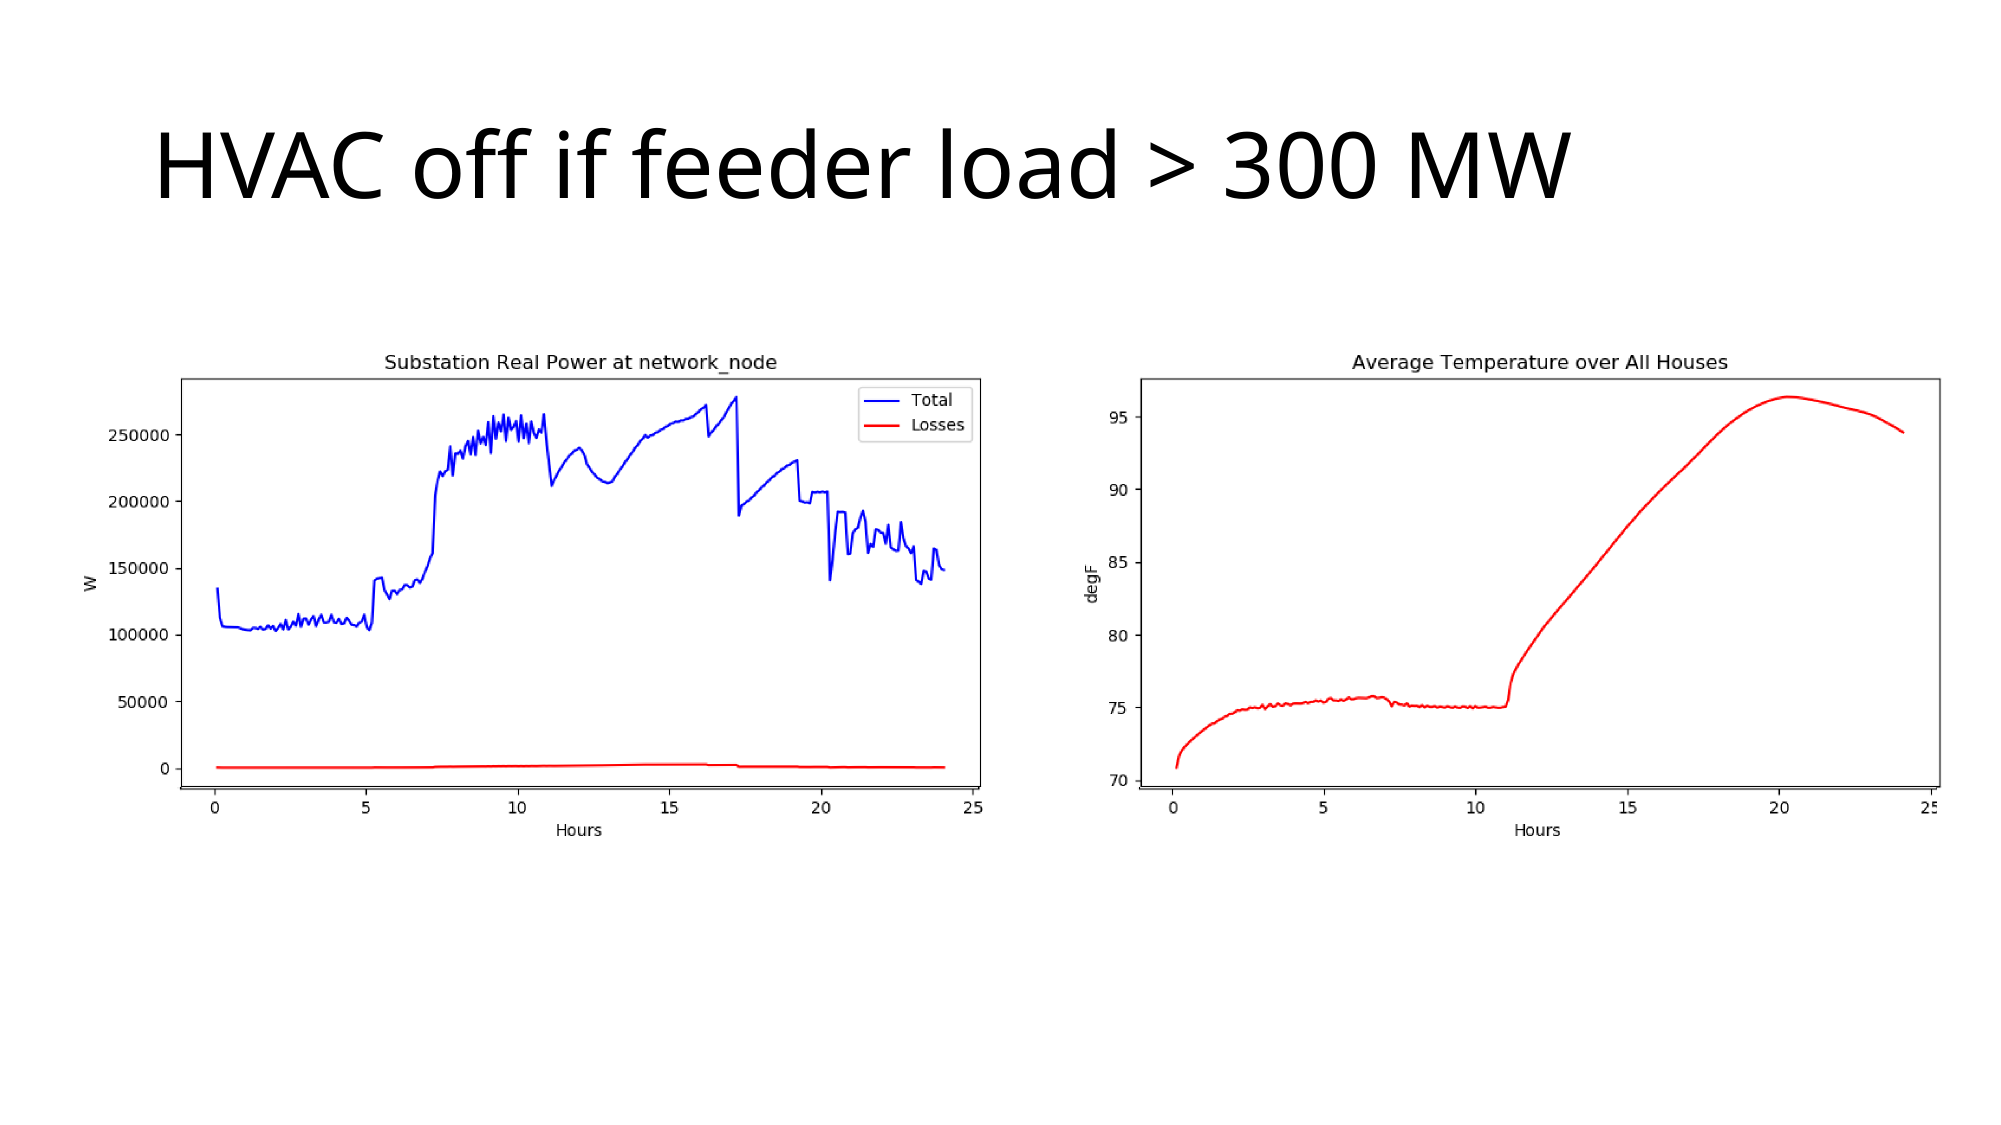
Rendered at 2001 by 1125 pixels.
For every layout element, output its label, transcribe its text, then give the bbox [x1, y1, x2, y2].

title HVAC off if feeder load > 300 MW [137, 59, 1863, 278]
picture [0, 291, 2000, 854]
